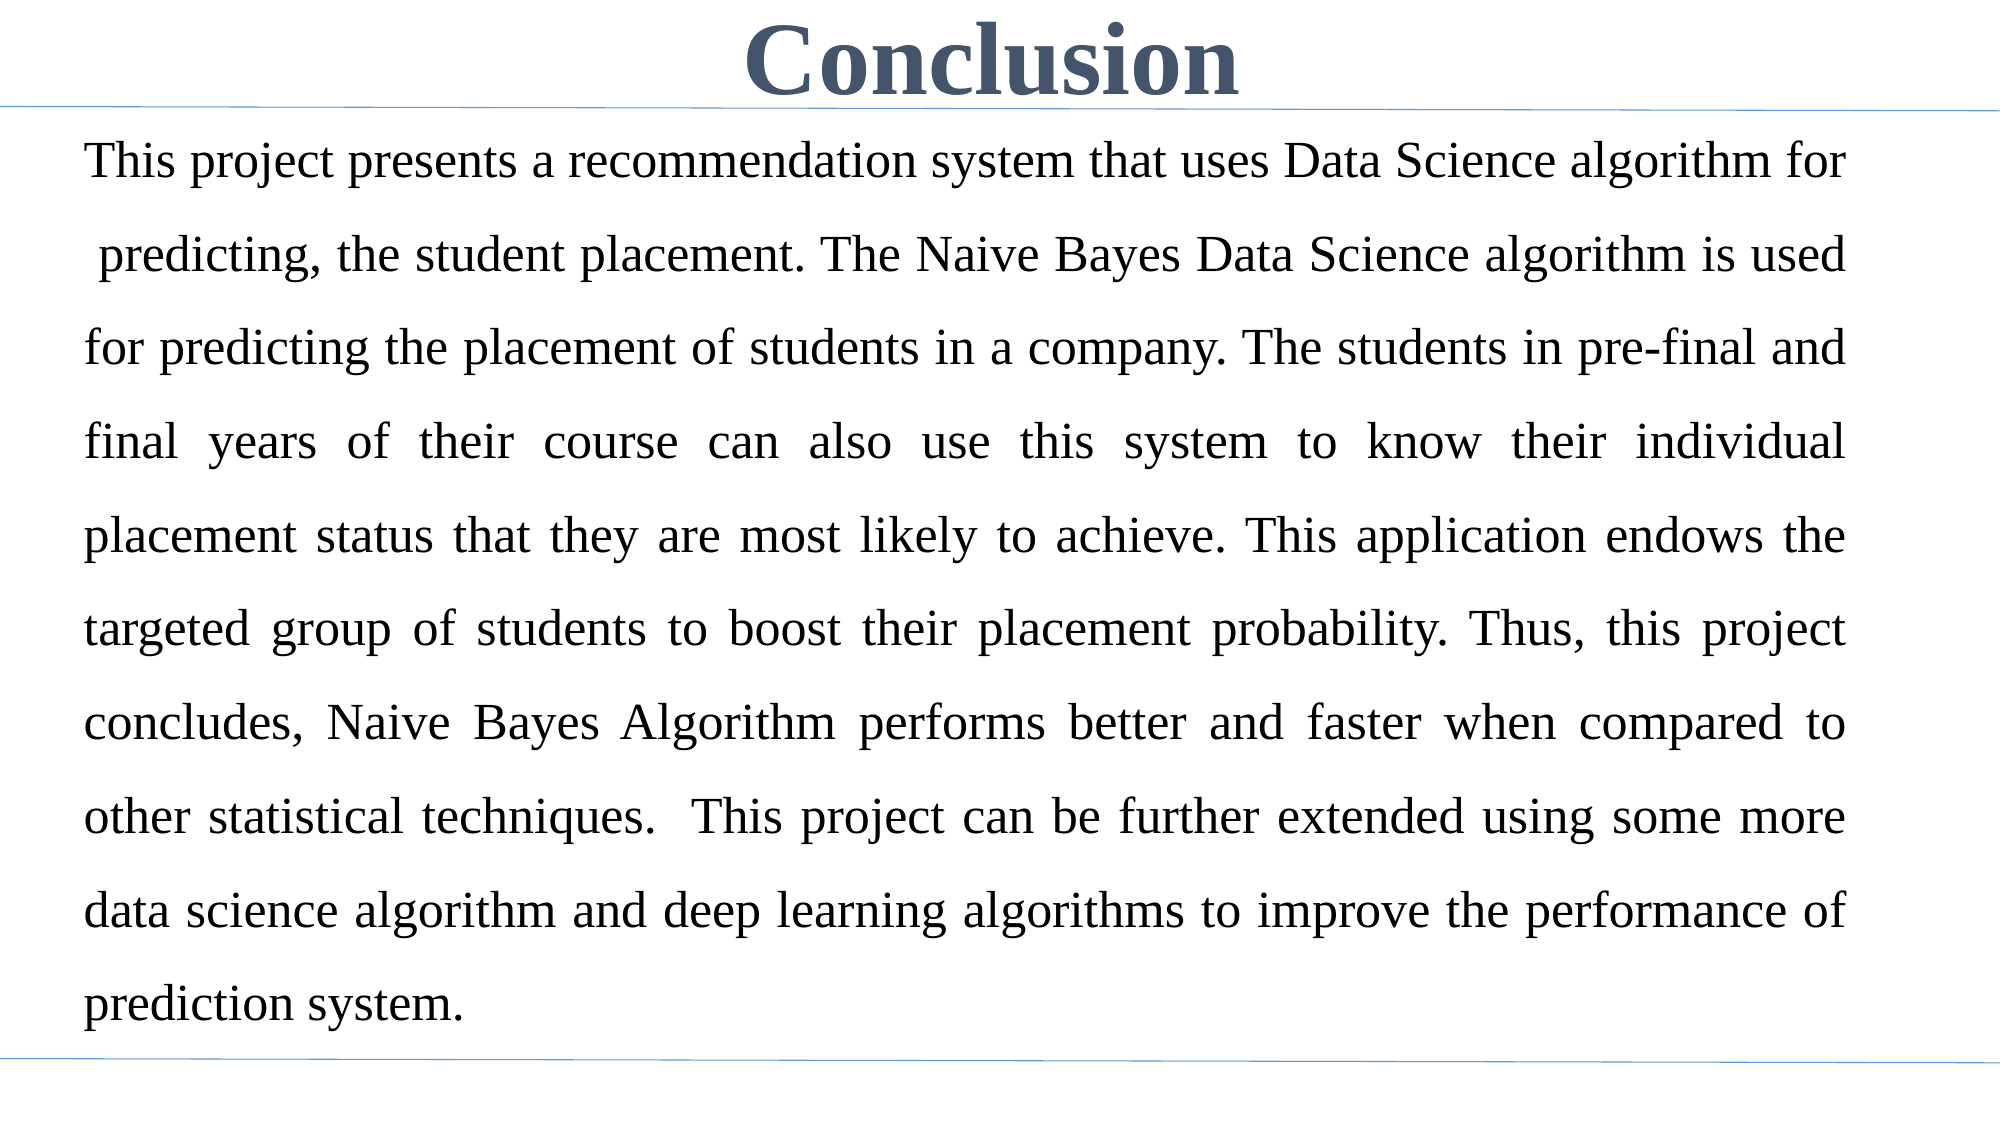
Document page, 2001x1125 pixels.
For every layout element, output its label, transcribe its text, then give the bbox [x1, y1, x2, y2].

text_box Conclusion [24, 0, 1960, 106]
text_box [0, 106, 2000, 111]
title This project presents a recommendation system that uses Data Science algorithm for predicting, the student placement. The Naive Bayes Data Science algorithm is used for predicting the placement of students in a company. The students in pre-final and final years of their course can also use this system to know their individual placement status that they are most likely to achieve. This application endows the targeted group of students to boost their placement probability. Thus, this project concludes, Naive Bayes Algorithm performs better and faster when compared to other statistical techniques. This project can be further extended using some more data science algorithm and deep learning algorithms to improve the performance of prediction system. [68, 178, 1863, 947]
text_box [0, 1058, 2000, 1063]
